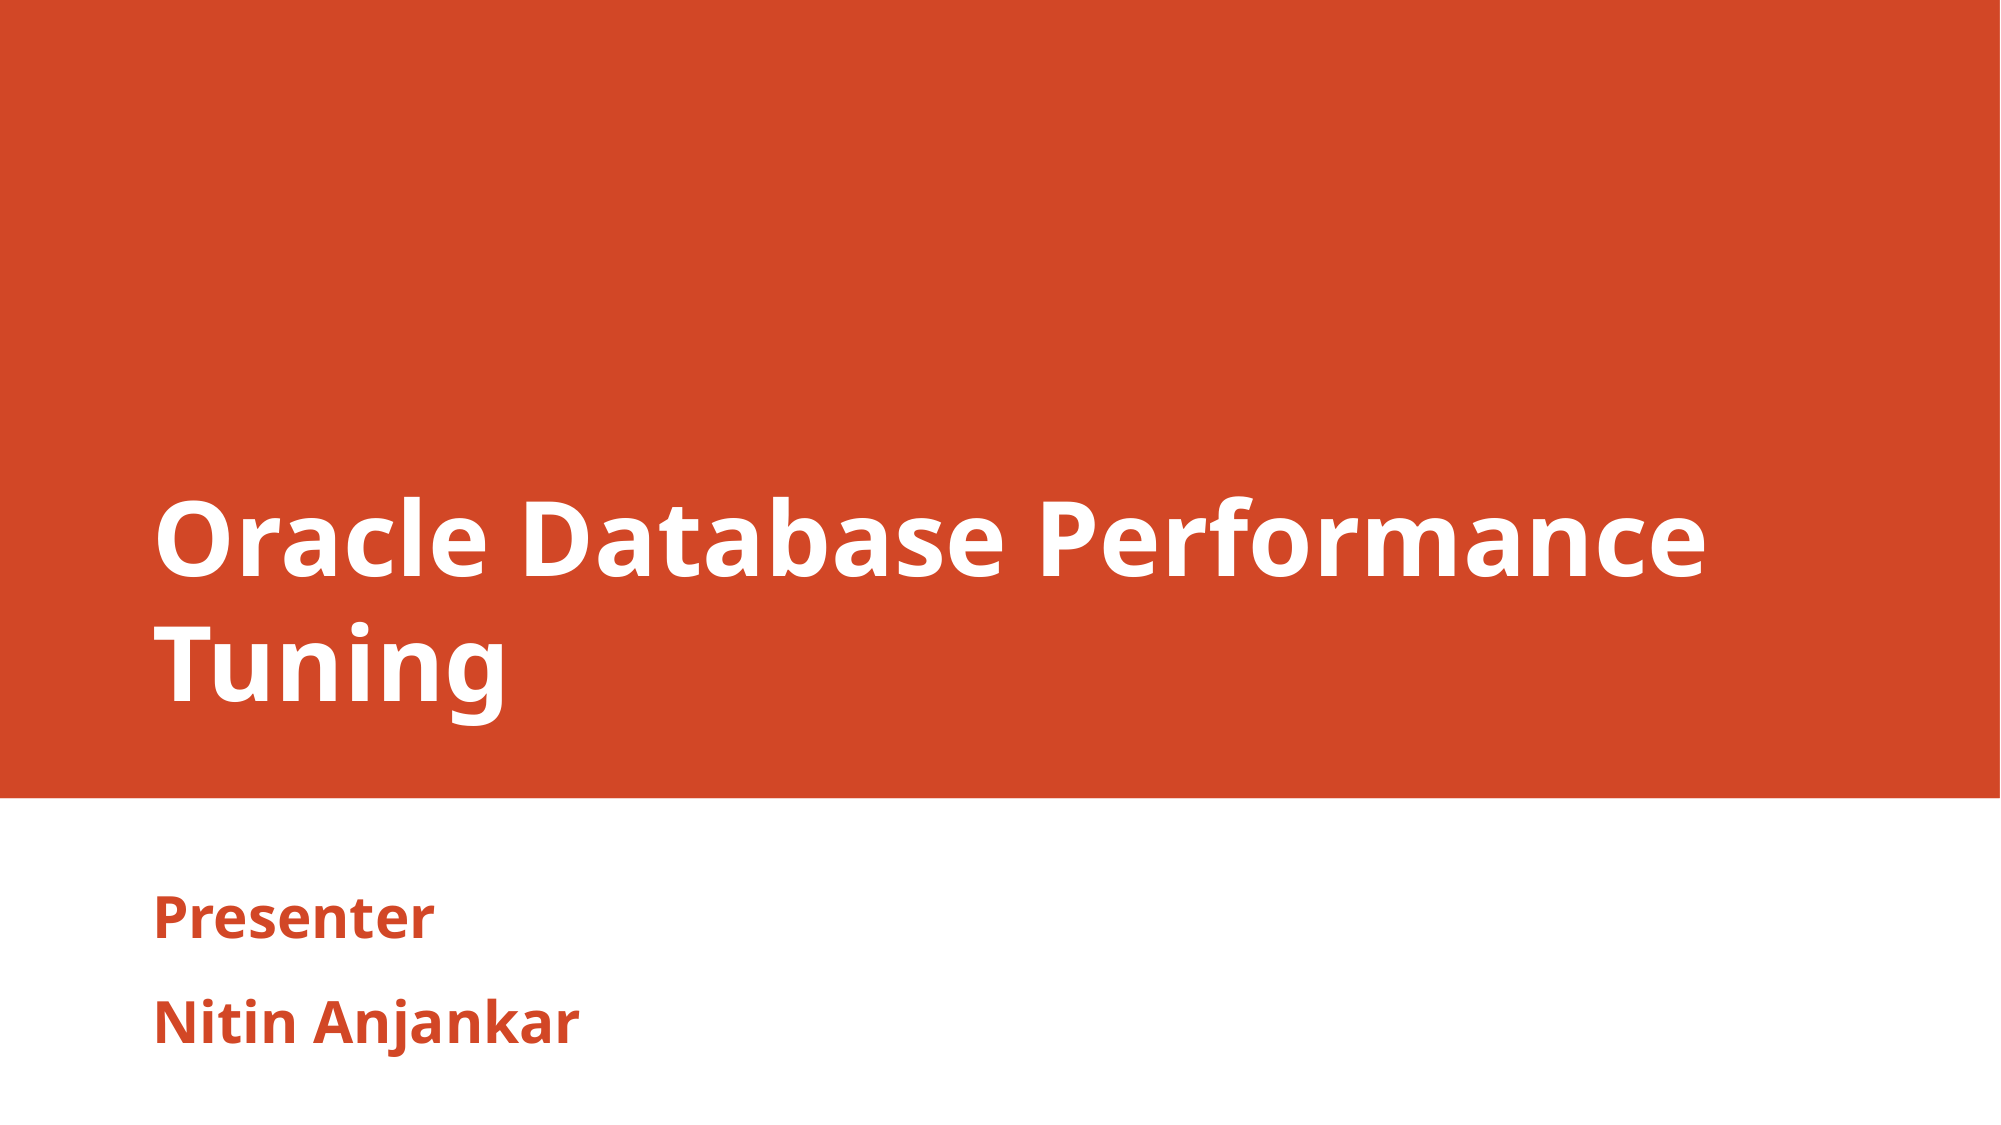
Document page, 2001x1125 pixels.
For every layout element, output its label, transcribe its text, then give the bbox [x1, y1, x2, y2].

text_box Oracle Database Performance Tuning [137, 338, 1863, 730]
text_box Presenter Nitin Anjankar [137, 838, 1238, 1025]
